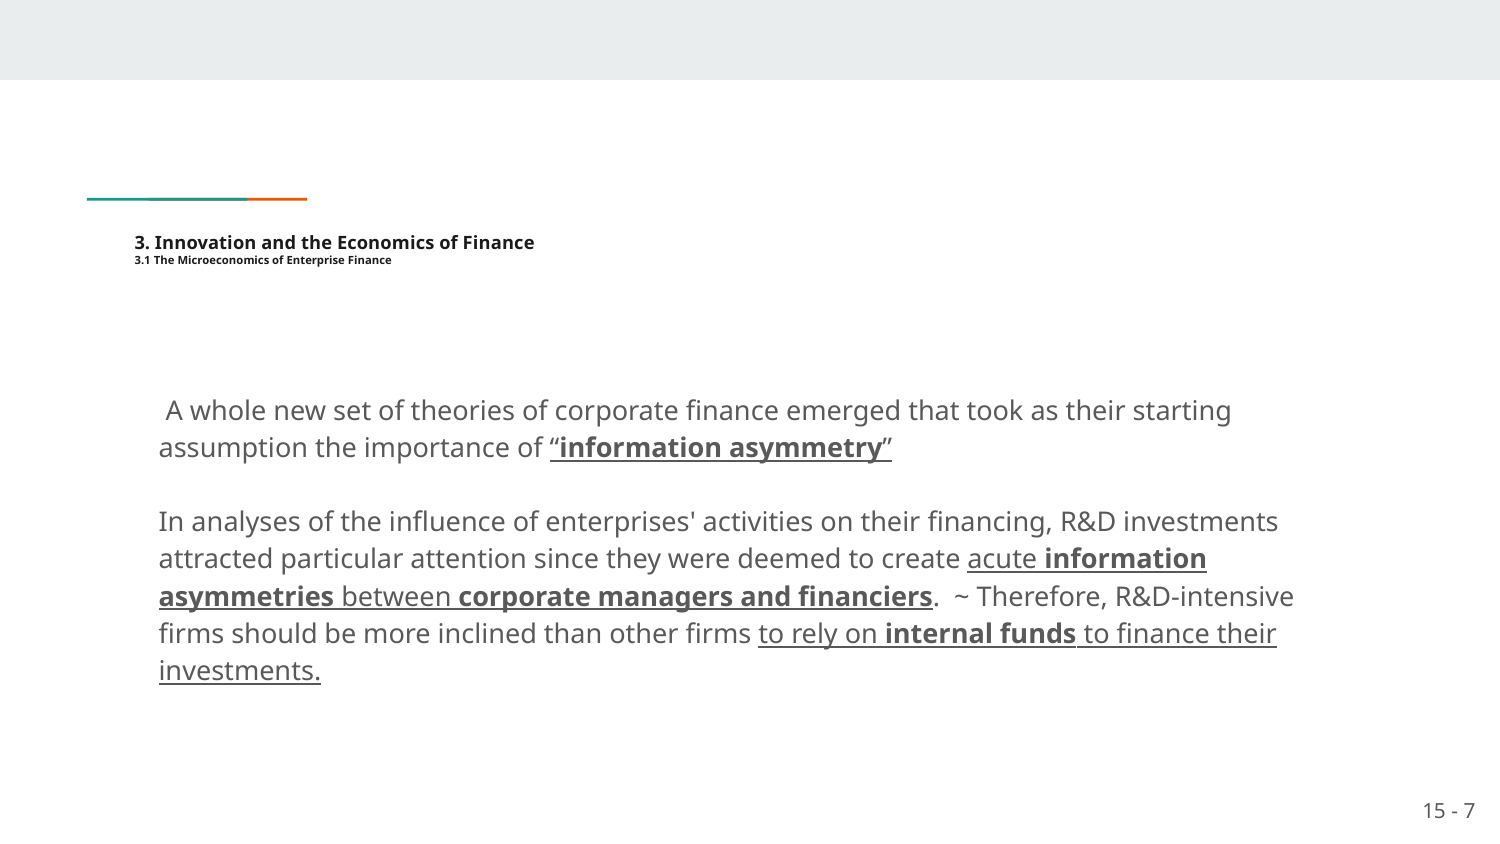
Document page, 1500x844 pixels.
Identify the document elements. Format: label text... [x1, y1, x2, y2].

title 3. Innovation and the Economics of Finance 3.1 The Microeconomics of Enterprise Finance [119, 216, 1381, 305]
slide_number 15 - 7 [1400, 779, 1491, 844]
list A whole new set of theories of corporate finance emerged that took as their starting assumption the importance of “information asymmetry” In analyses of the influence of enterprises' activities on their financing, R&D investments attracted particular attention since they were deemed to create acute information asymmetries between corporate managers and financiers. ~ Therefore, R&D-intensive firms should be more inclined than other firms to rely on internal funds to finance their investments. [119, 341, 1381, 712]
